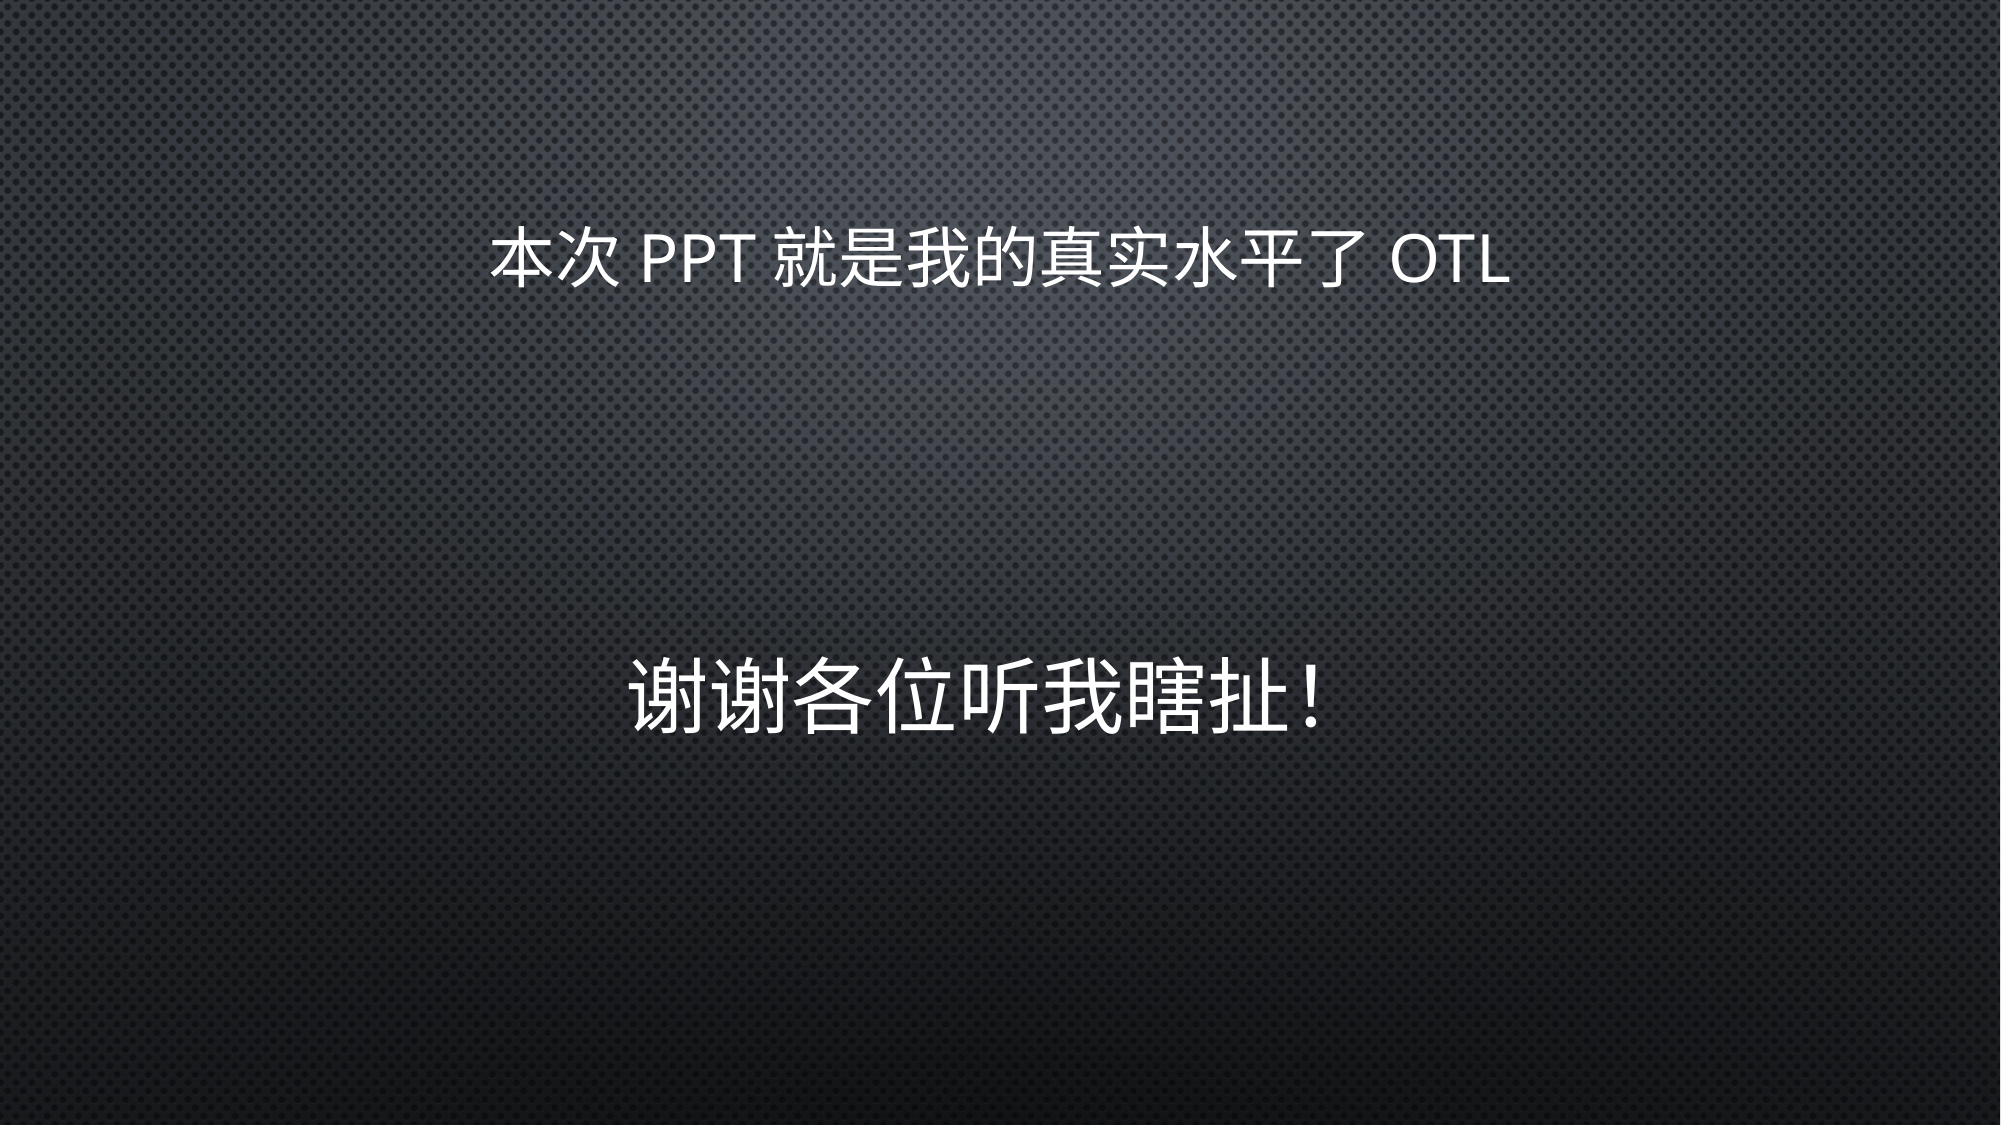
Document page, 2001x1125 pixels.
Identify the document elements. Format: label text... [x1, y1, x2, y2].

title 本次PPT就是我的真实水平了OTL [187, 99, 1813, 413]
list 谢谢各位听我瞎扯！ [187, 437, 1813, 950]
